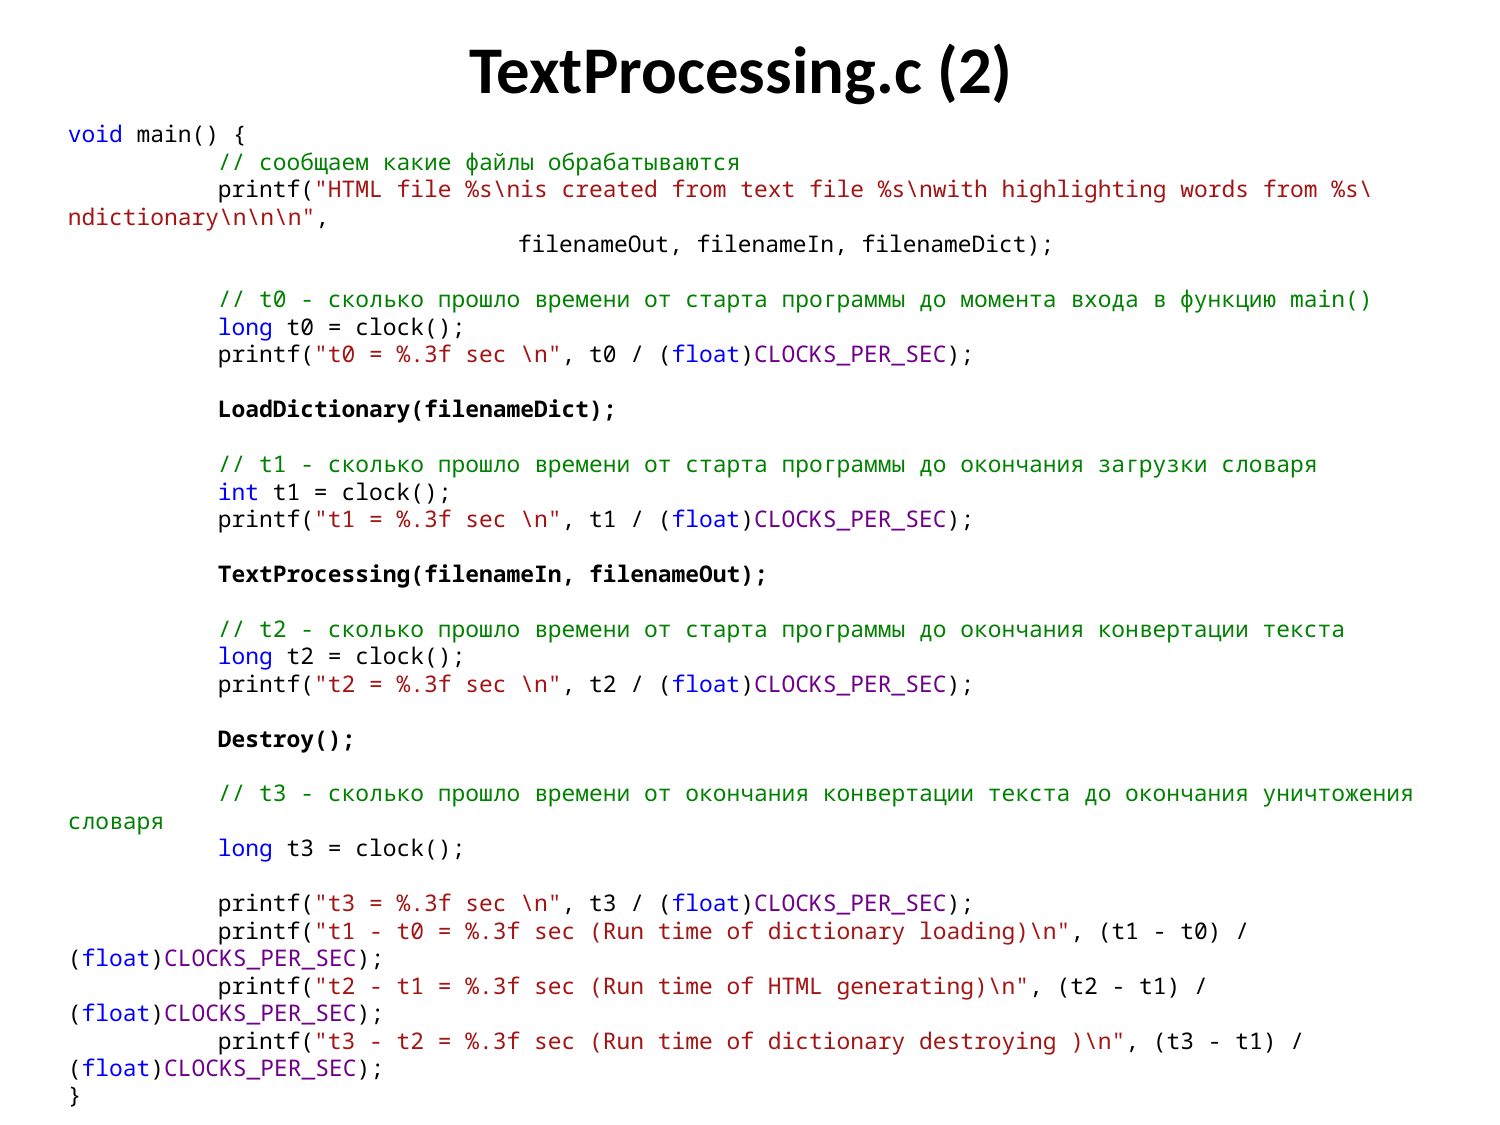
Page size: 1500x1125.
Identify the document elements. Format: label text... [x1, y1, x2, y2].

title TextProcessing.с (2) [0, 19, 1483, 114]
text_box void main() { // сообщаем какие файлы обрабатываются printf("HTML file %s\nis created from text file %s\nwith highlighting words from %s\ndictionary\n\n\n", filenameOut, filenameIn, filenameDict); // t0 - сколько прошло времени от старта программы до момента входа в функцию main() long t0 = clock(); printf("t0 = %.3f sec \n", t0 / (float)CLOCKS_PER_SEC); LoadDictionary(filenameDict); // t1 - сколько прошло времени от старта программы до окончания загрузки словаря int t1 = clock(); printf("t1 = %.3f sec \n", t1 / (float)CLOCKS_PER_SEC); TextProcessing(filenameIn, filenameOut); // t2 - сколько прошло времени от старта программы до окончания конвертации текста long t2 = clock(); printf("t2 = %.3f sec \n", t2 / (float)CLOCKS_PER_SEC); Destroy(); // t3 - сколько прошло времени от окончания конвертации текста до окончания уничтожения словаря long t3 = clock(); printf("t3 = %.3f sec \n", t3 / (float)CLOCKS_PER_SEC); printf("t1 - t0 = %.3f sec (Run time of dictionary loading)\n", (t1 - t0) / (float)CLOCKS_PER_SEC); printf("t2 - t1 = %.3f sec (Run time of HTML generating)\n", (t2 - t1) / (float)CLOCKS_PER_SEC); printf("t3 - t2 = %.3f sec (Run time of dictionary destroying )\n", (t3 - t1) / (float)CLOCKS_PER_SEC); } [53, 112, 1471, 1116]
